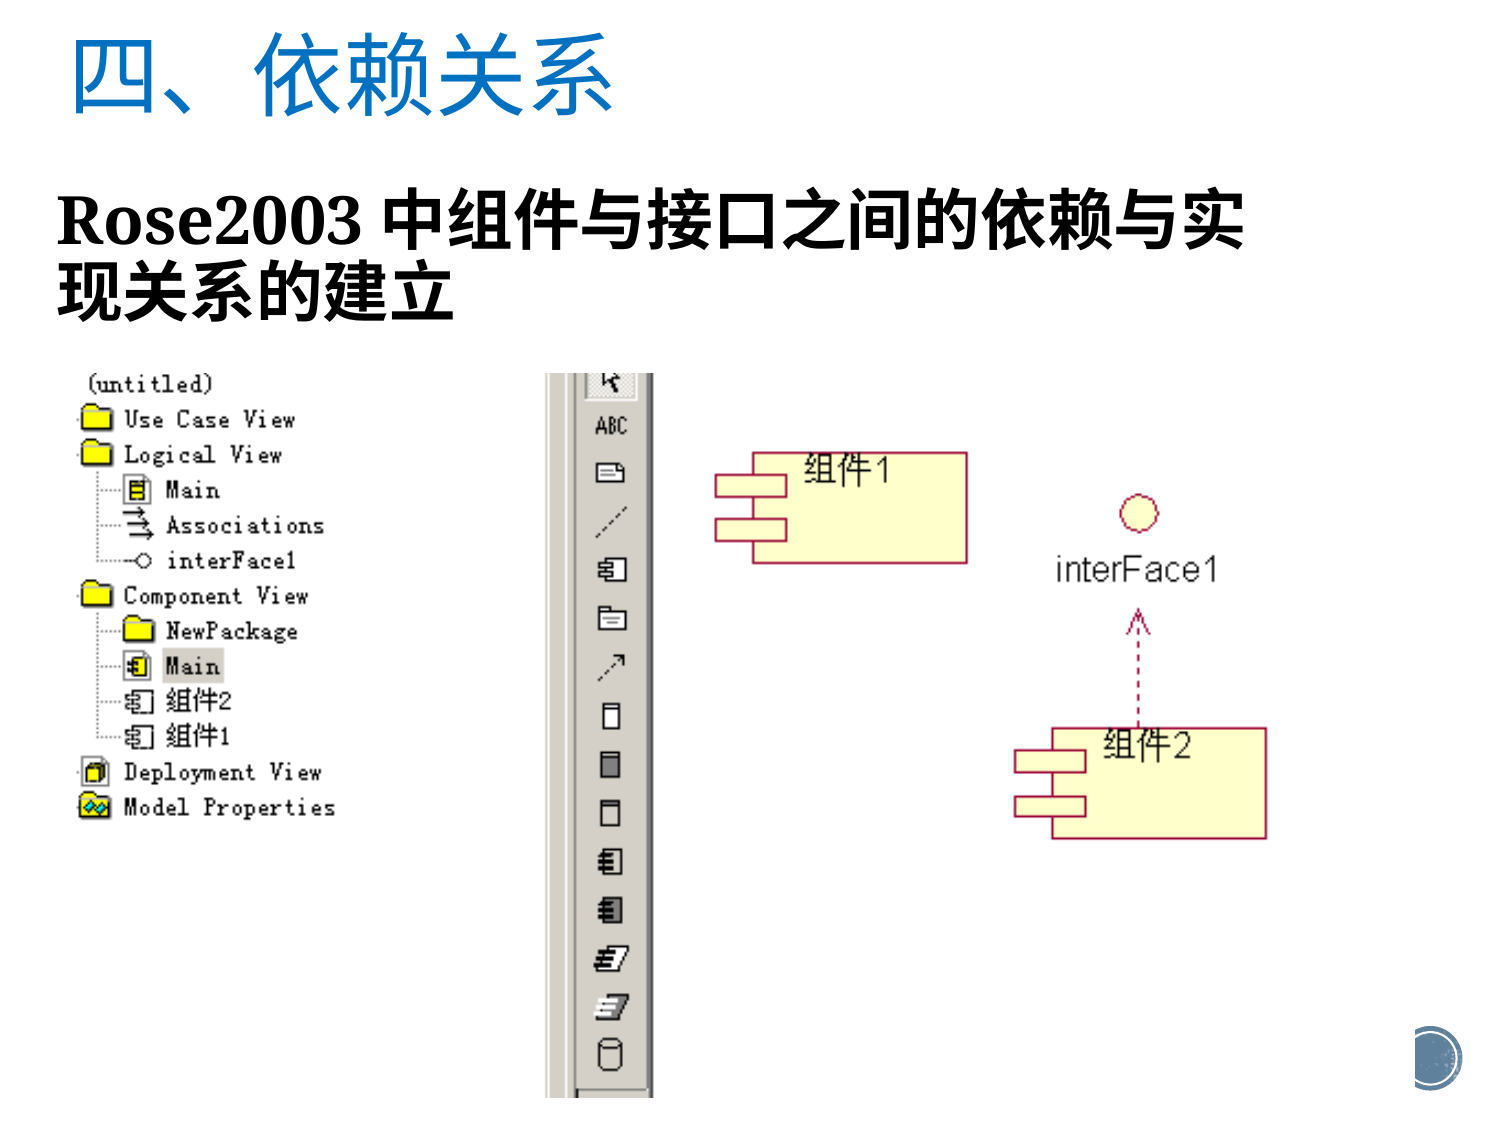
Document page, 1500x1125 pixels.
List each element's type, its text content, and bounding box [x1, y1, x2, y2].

title Rose2003中组件与接口之间的依赖与实现关系的建立 [41, 143, 1317, 374]
text_box 四、依赖关系 [53, 21, 1329, 139]
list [78, 377, 1413, 1096]
